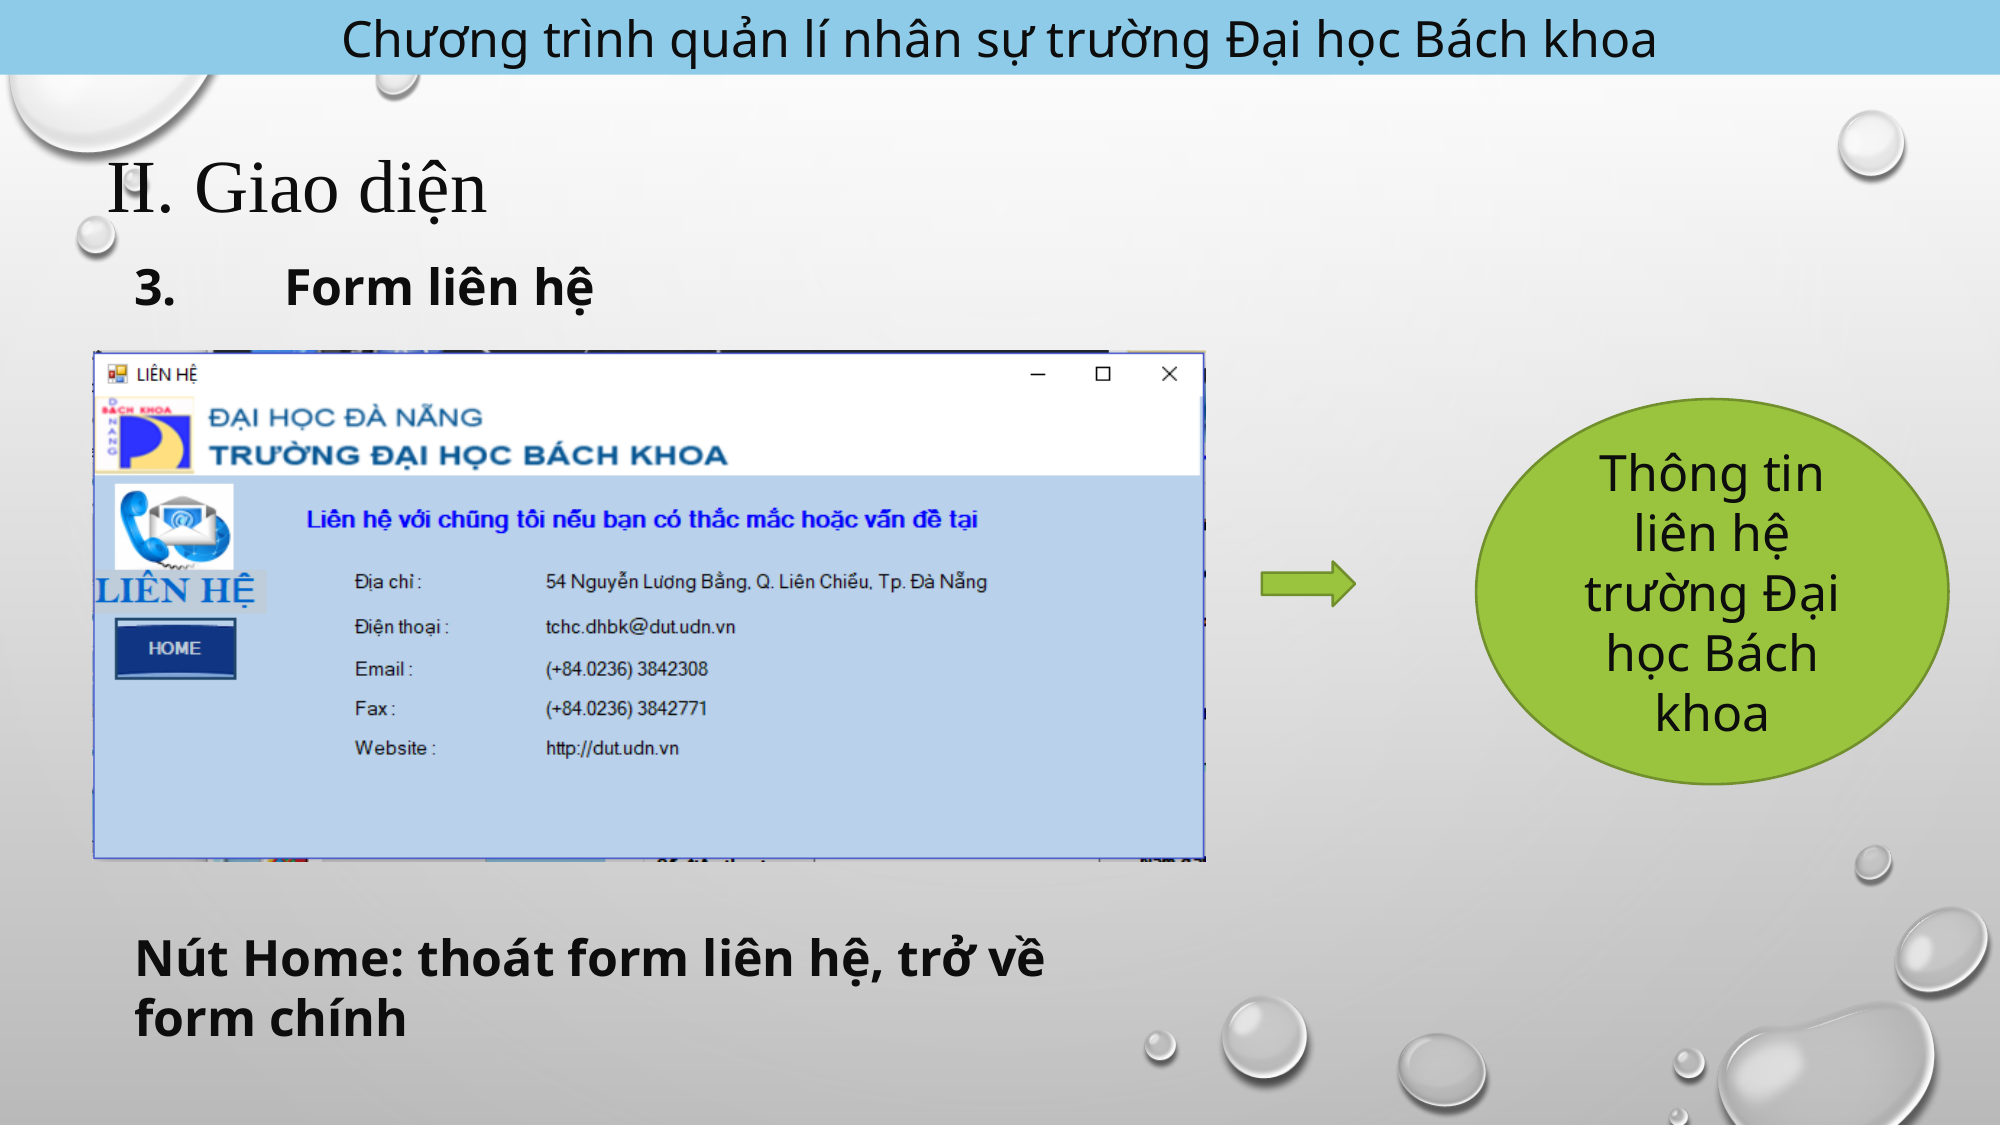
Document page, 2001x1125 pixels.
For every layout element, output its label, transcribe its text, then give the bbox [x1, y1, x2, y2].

text_box Chương trình quản lí nhân sự trường Đại học Bách khoa [0, 0, 2000, 75]
text_box 3. Form liên hệ [119, 248, 1048, 324]
text_box II. Giao diện [92, 130, 633, 236]
text_box Thông tin liên hệ trường Đại học Bách khoa [1474, 397, 1950, 786]
text_box Nút Home: thoát form liên hệ, trở về form chính [119, 918, 1166, 1054]
picture [0, 75, 2000, 1125]
text_box [1260, 560, 1356, 608]
